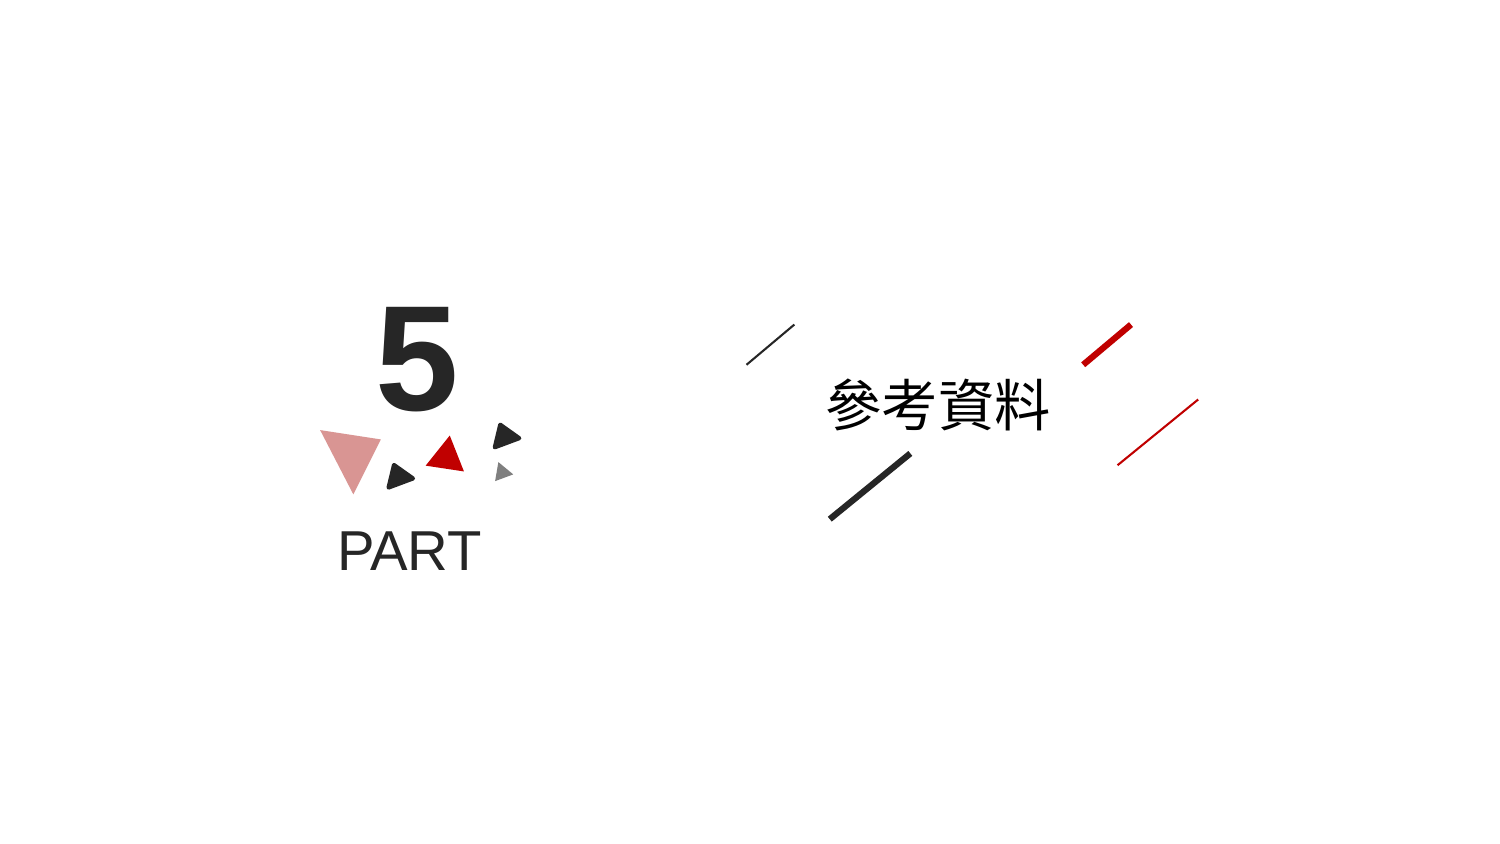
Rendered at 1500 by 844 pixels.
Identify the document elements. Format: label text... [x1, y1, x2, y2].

text_box [425, 449, 464, 472]
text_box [1117, 399, 1199, 466]
text_box [494, 424, 520, 448]
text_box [829, 453, 911, 520]
text_box [320, 430, 377, 495]
text_box [388, 465, 413, 488]
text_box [1082, 324, 1132, 365]
text_box 5 [364, 255, 463, 449]
text_box [495, 462, 514, 482]
text_box 參考資料 [814, 364, 1084, 445]
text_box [746, 324, 795, 365]
text_box PART [325, 508, 526, 589]
